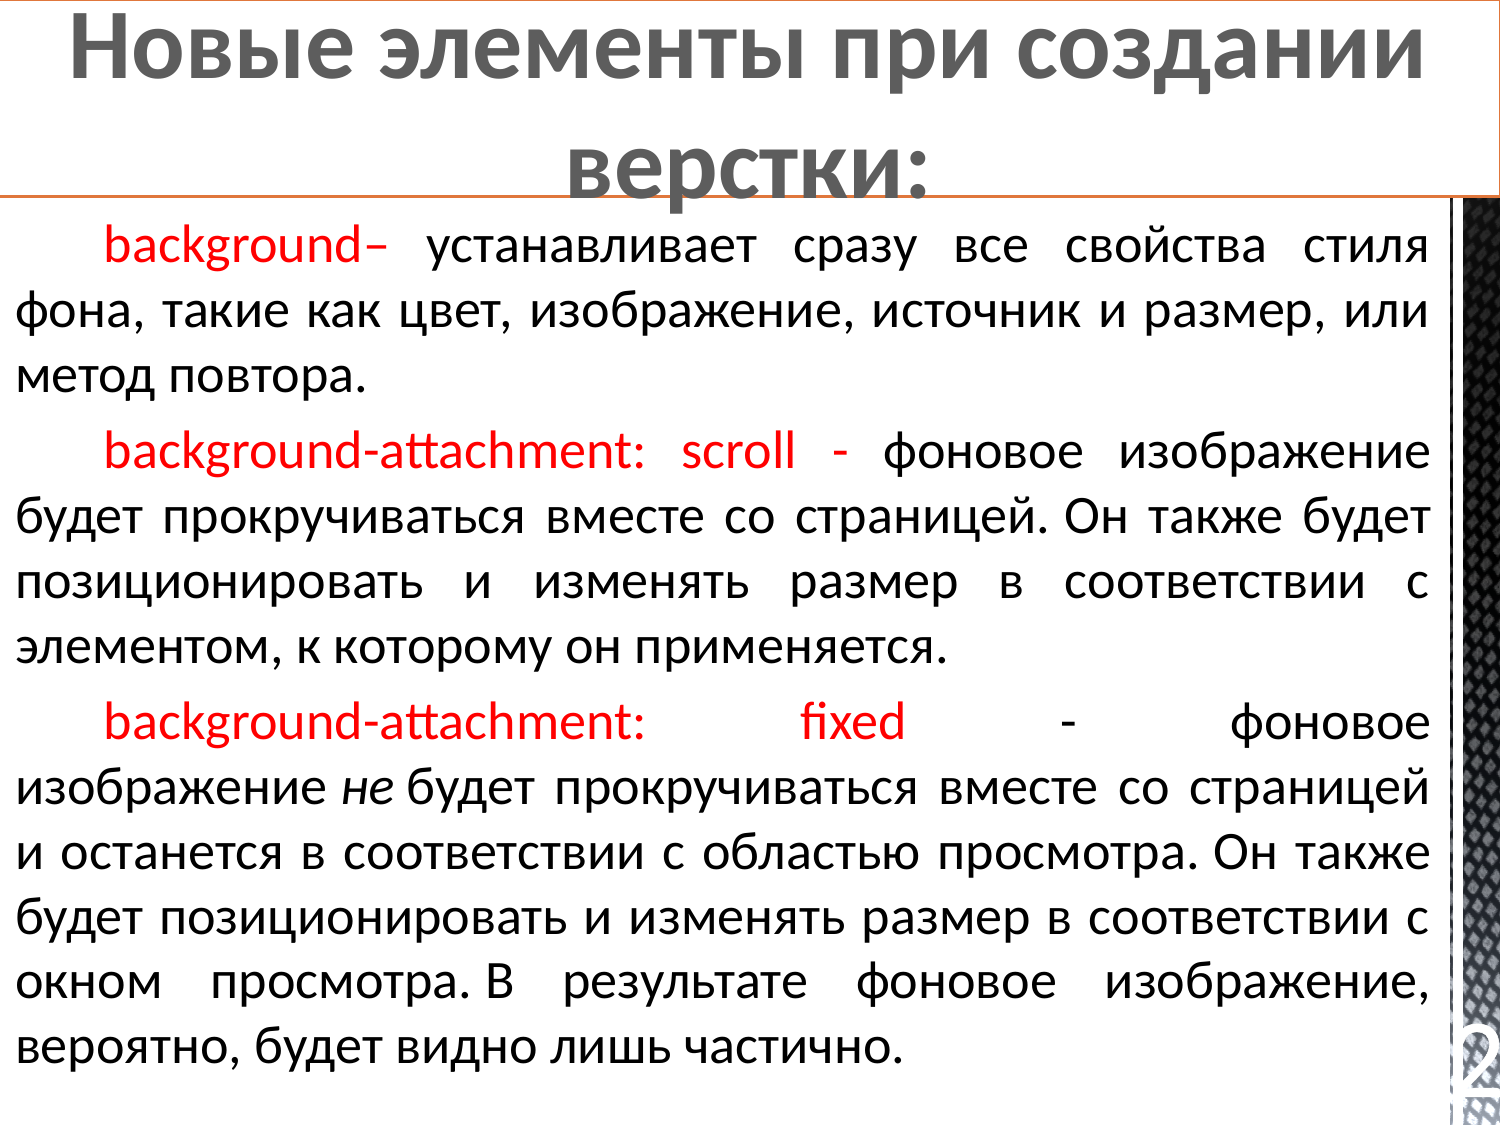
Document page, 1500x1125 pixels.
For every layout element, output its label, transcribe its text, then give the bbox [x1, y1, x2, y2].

text_box background– устанавливает сразу все свойства стиля фона, такие как цвет, изображение, источник и размер, или метод повтора. background-attachment: scroll - фоновое изображение будет прокручиваться вместе со страницей. Он также будет позиционировать и изменять размер в соответствии с элементом, к которому он применяется. background-attachment: fixed - фоновое изображение не будет прокручиваться вместе со страницей и останется в соответствии с областью просмотра. Он также будет позиционировать и изменять размер в соответствии с окном просмотра. В результате фоновое изображение, вероятно, будет видно лишь частично. [0, 586, 1447, 775]
text_box 2 [1356, 976, 1500, 1125]
picture [1447, 198, 1500, 976]
title Новые элементы при создании верстки: [0, 0, 1500, 198]
